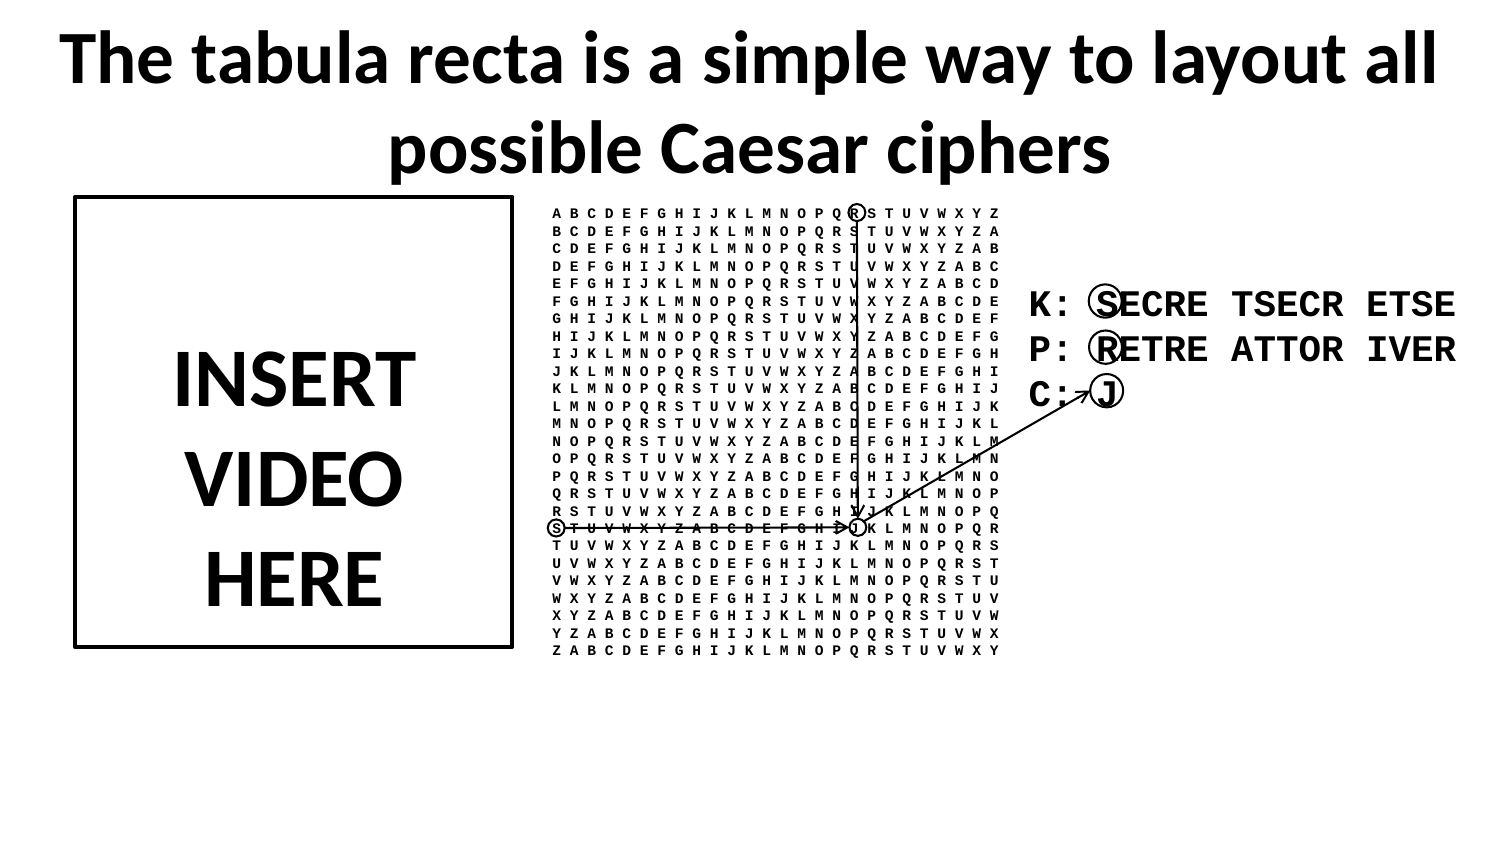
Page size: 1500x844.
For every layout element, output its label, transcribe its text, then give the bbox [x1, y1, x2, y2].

text_box K: SECRE TSECR ETSE P: RETRE ATTOR IVER C: J [1013, 271, 1472, 422]
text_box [863, 390, 1091, 522]
title The tabula recta is a simple way to layout all possible Caesar ciphers [0, 0, 1500, 197]
text_box [846, 201, 868, 223]
text_box [1086, 328, 1125, 366]
text_box [1086, 282, 1124, 320]
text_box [74, 196, 513, 648]
text_box [847, 519, 868, 538]
text_box [1088, 371, 1126, 410]
text_box [545, 517, 567, 539]
text_box A B C D E F G H I J K L M N O P Q R S T U V W X Y Z B C D E F G H I J K L M N O P Q R S T U V W X Y Z A C D E F G H I J K L M N O P Q R S T U V W X Y Z A B D E F G H I J K L M N O P Q R S T U V W X Y Z A B C E F G H I J K L M N O P Q R S T U V W X Y Z A B C D F G H I J K L M N O P Q R S T U V W X Y Z A B C D E G H I J K L M N O P Q R S T U V W X Y Z A B C D E F H I J K L M N O P Q R S T U V W X Y Z A B C D E F G I J K L M N O P Q R S T U V W X Y Z A B C D E F G H J K L M N O P Q R S T U V W X Y Z A B C D E F G H I K L M N O P Q R S T U V W X Y Z A B C D E F G H I J L M N O P Q R S T U V W X Y Z A B C D E F G H I J K M N O P Q R S T U V W X Y Z A B C D E F G H I J K L N O P Q R S T U V W X Y Z A B C D E F G H I J K L M O P Q R S T U V W X Y Z A B C D E F G H I J K L M N P Q R S T U V W X Y Z A B C D E F G H I J K L M N O Q R S T U V W X Y Z A B C D E F G H I J K L M N O P R S T U V W X Y Z A B C D E F G H I J K L M N O P Q S T U V W X Y Z A B C D E F G H I J K L M N O P Q R T U V W X Y Z A B C D E F G H I J K L M N O P Q R S U V W X Y Z A B C D E F G H I J K L M N O P Q R S T V W X Y Z A B C D E F G H I J K L M N O P Q R S T U W X Y Z A B C D E F G H I J K L M N O P Q R S T U V X Y Z A B C D E F G H I J K L M N O P Q R S T U V W Y Z A B C D E F G H I J K L M N O P Q R S T U V W X Z A B C D E F G H I J K L M N O P Q R S T U V W X Y [537, 196, 1500, 667]
